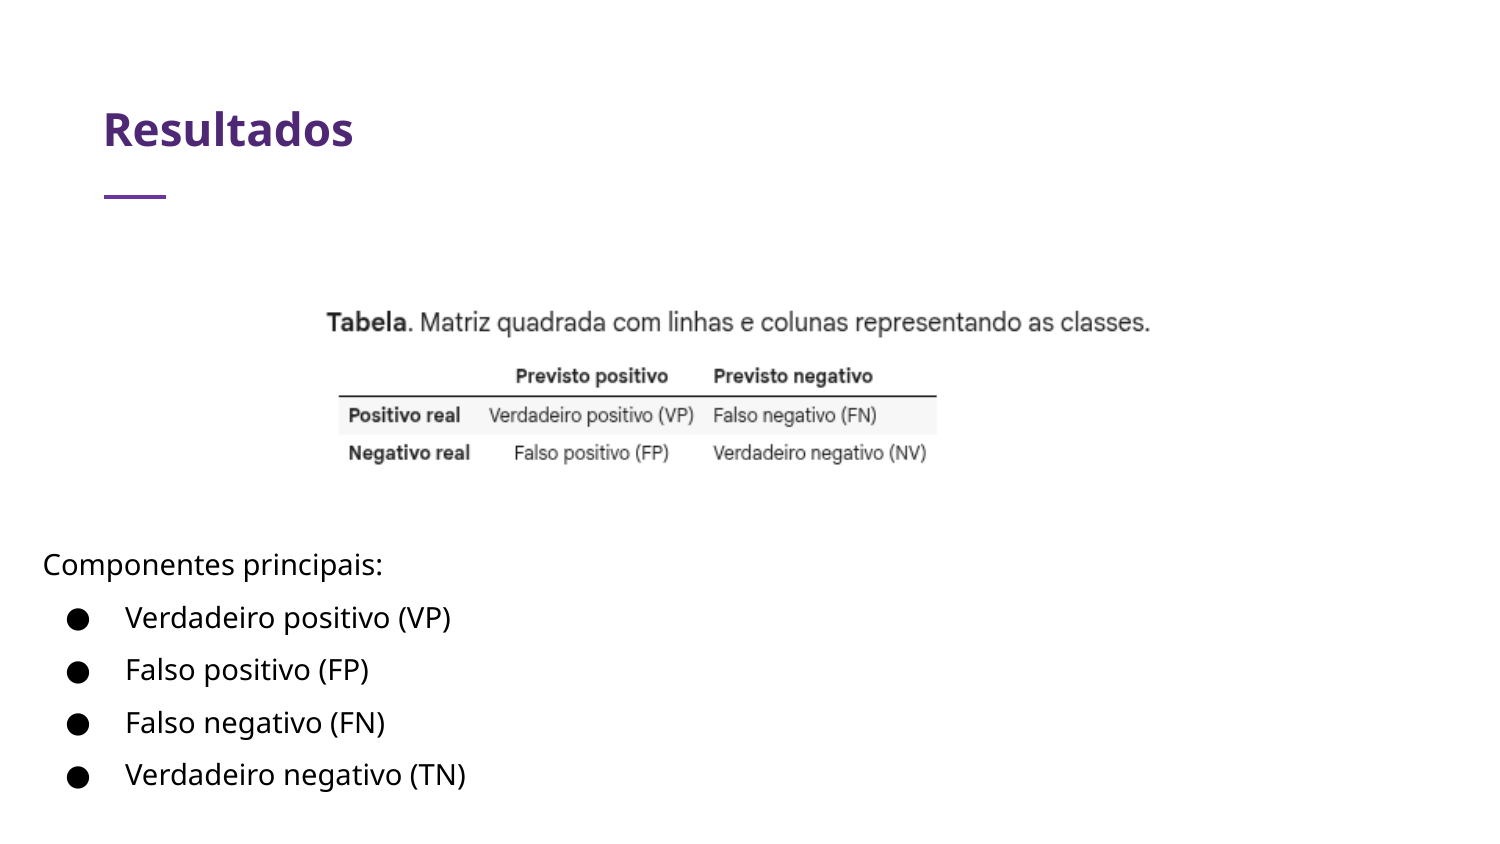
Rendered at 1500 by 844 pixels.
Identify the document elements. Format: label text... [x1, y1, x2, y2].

title Resultados [87, 71, 1338, 185]
picture [300, 286, 1200, 483]
list Componentes principais: Verdadeiro positivo (VP) Falso positivo (FP) Falso negativo (FN) Verdadeiro negativo (TN) [27, 163, 1465, 835]
